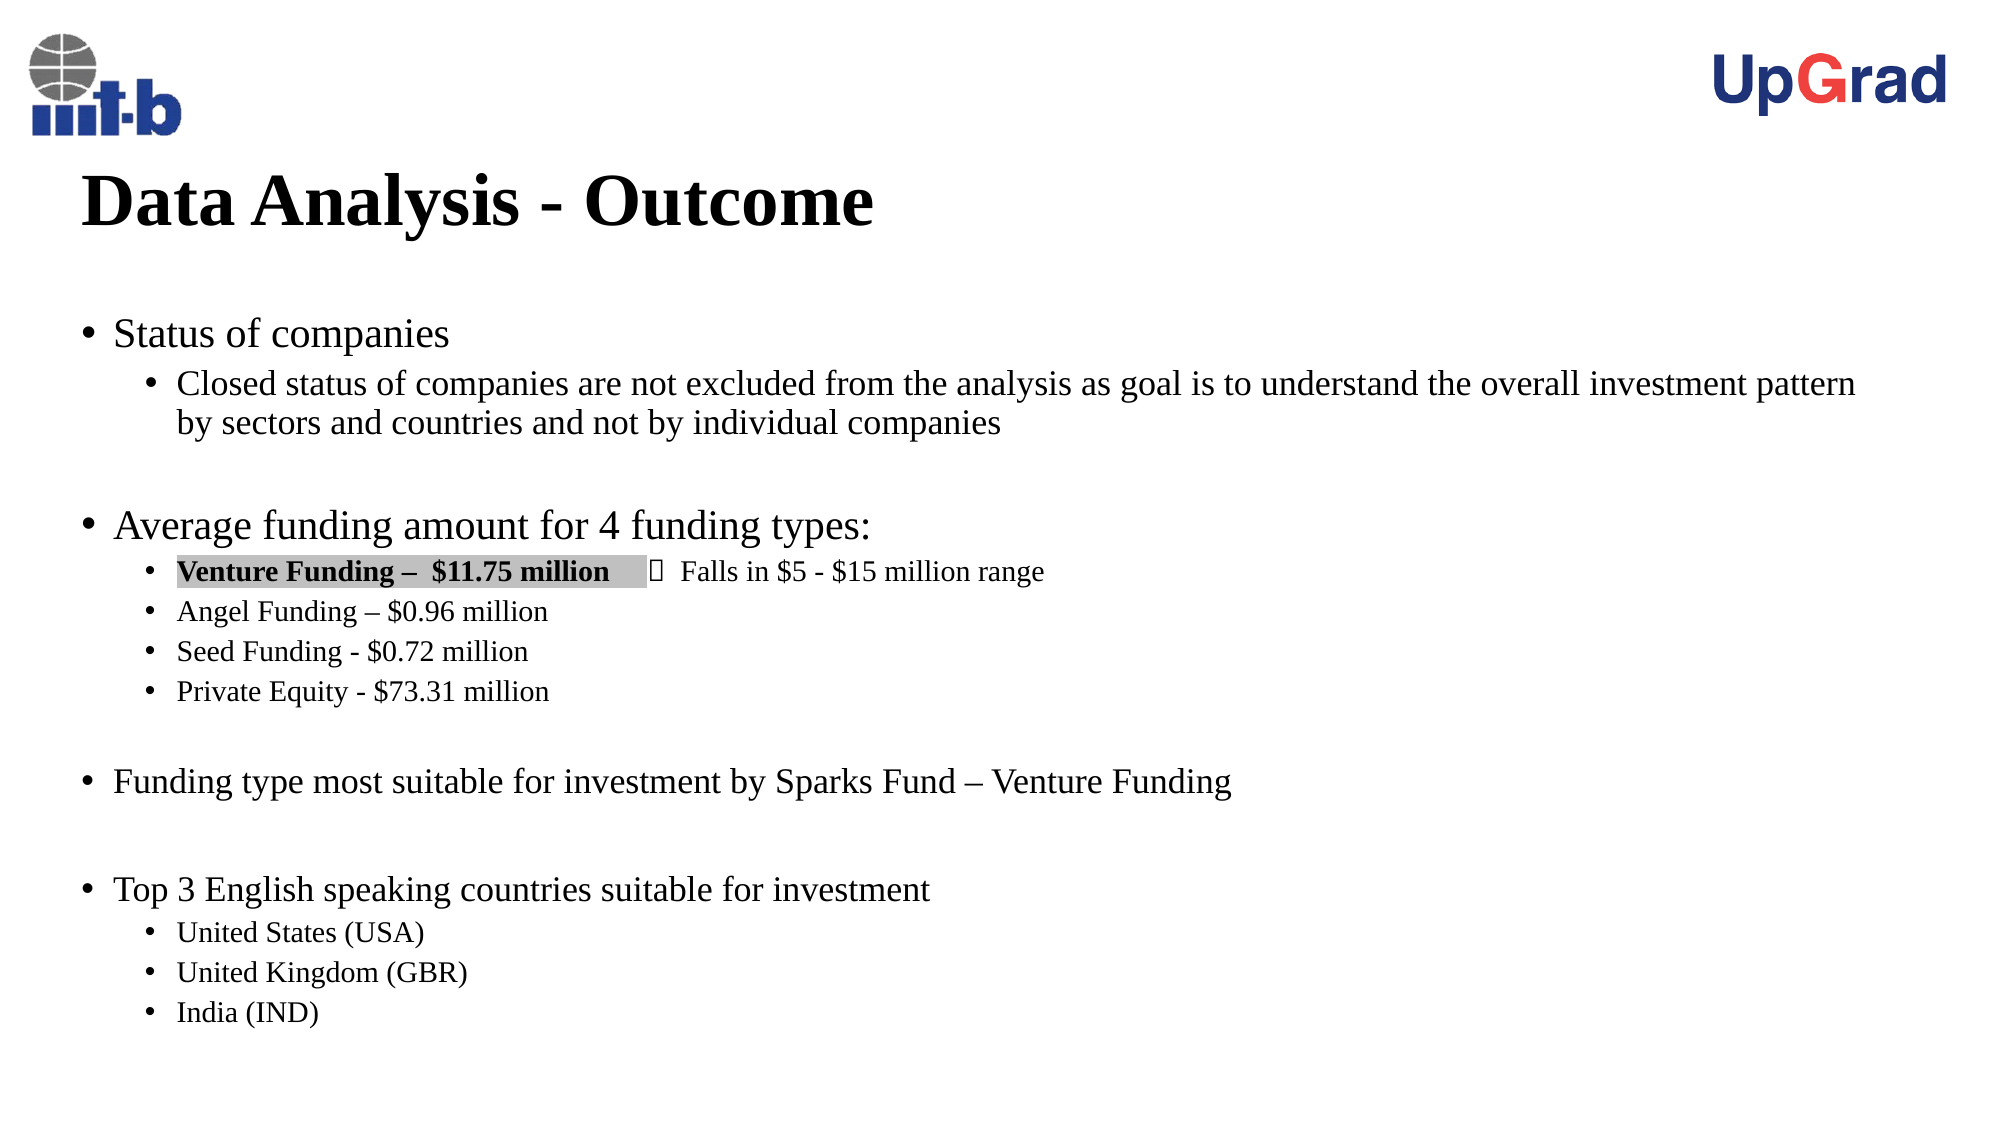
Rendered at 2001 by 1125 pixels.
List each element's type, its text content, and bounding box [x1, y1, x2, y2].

picture [0, 29, 208, 163]
picture [1714, 53, 1952, 116]
list Status of companies Closed status of companies are not excluded from the analysis as goal is to understand the overall investment pattern by sectors and countries and not by individual companies Average funding amount for 4 funding types: Venture Funding – $11.75 million  Falls in $5 - $15 million range Angel Funding – $0.96 million Seed Funding - $0.72 million Private Equity - $73.31 million Funding type most suitable for investment by Sparks Fund – Venture Funding Top 3 English speaking countries suitable for investment United States (USA) United Kingdom (GBR) India (IND) [66, 304, 1899, 1043]
title Data Analysis - Outcome [66, 131, 1899, 272]
